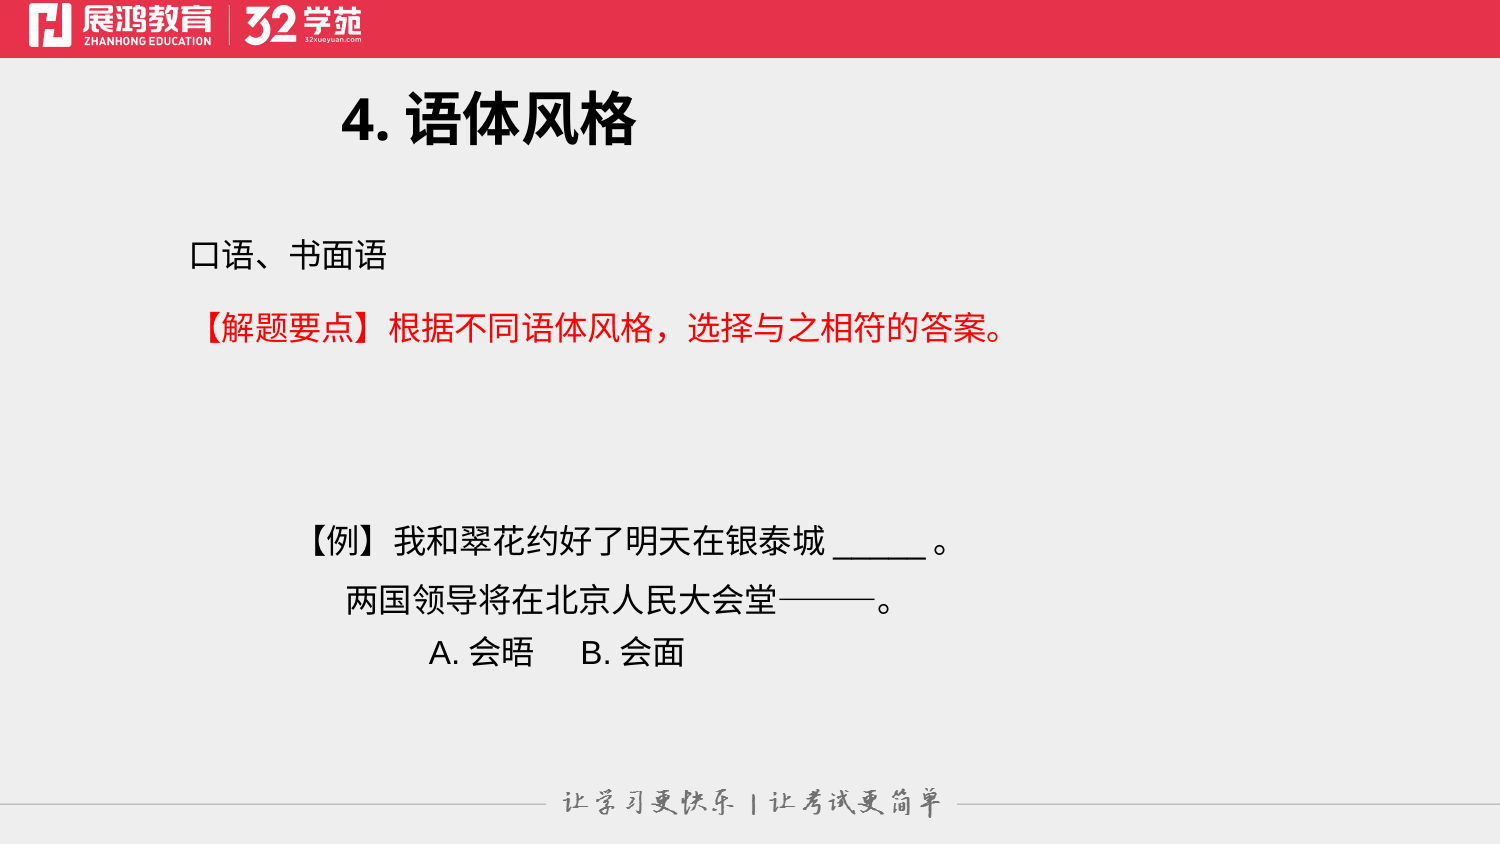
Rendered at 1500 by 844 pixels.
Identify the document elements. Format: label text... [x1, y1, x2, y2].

text_box 4.语体风格 [94, 48, 1123, 166]
text_box 口语、书面语 【解题要点】根据不同语体风格，选择与之相符的答案。 [173, 206, 1315, 428]
picture [29, 3, 361, 47]
text_box 【例】我和翠花约好了明天在银泰城_____。 两国领导将在北京人民大会堂———。 A.会晤 B.会面 [210, 455, 982, 679]
picture [0, 770, 1500, 844]
